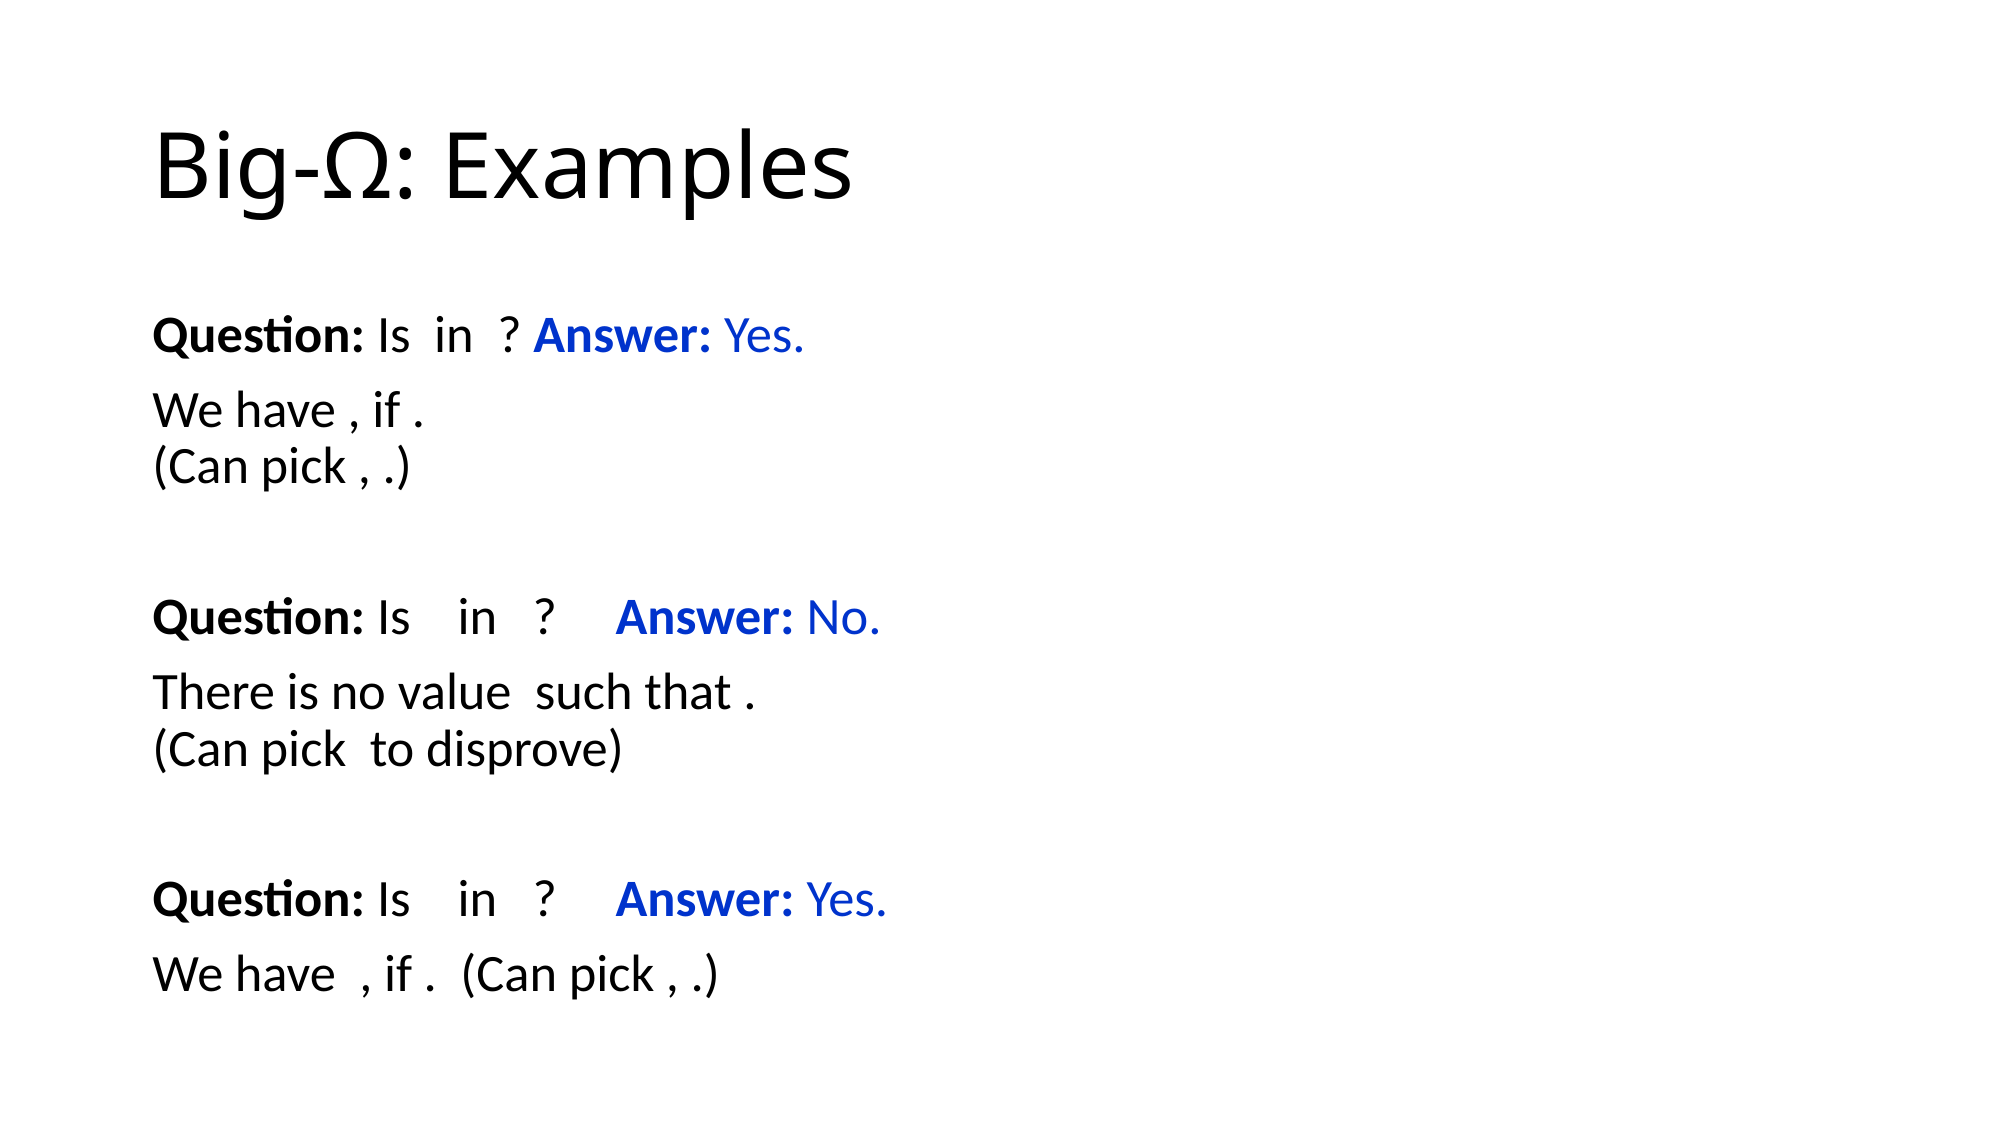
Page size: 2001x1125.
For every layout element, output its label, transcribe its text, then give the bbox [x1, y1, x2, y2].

title Big-Ω: Examples [137, 59, 1863, 278]
